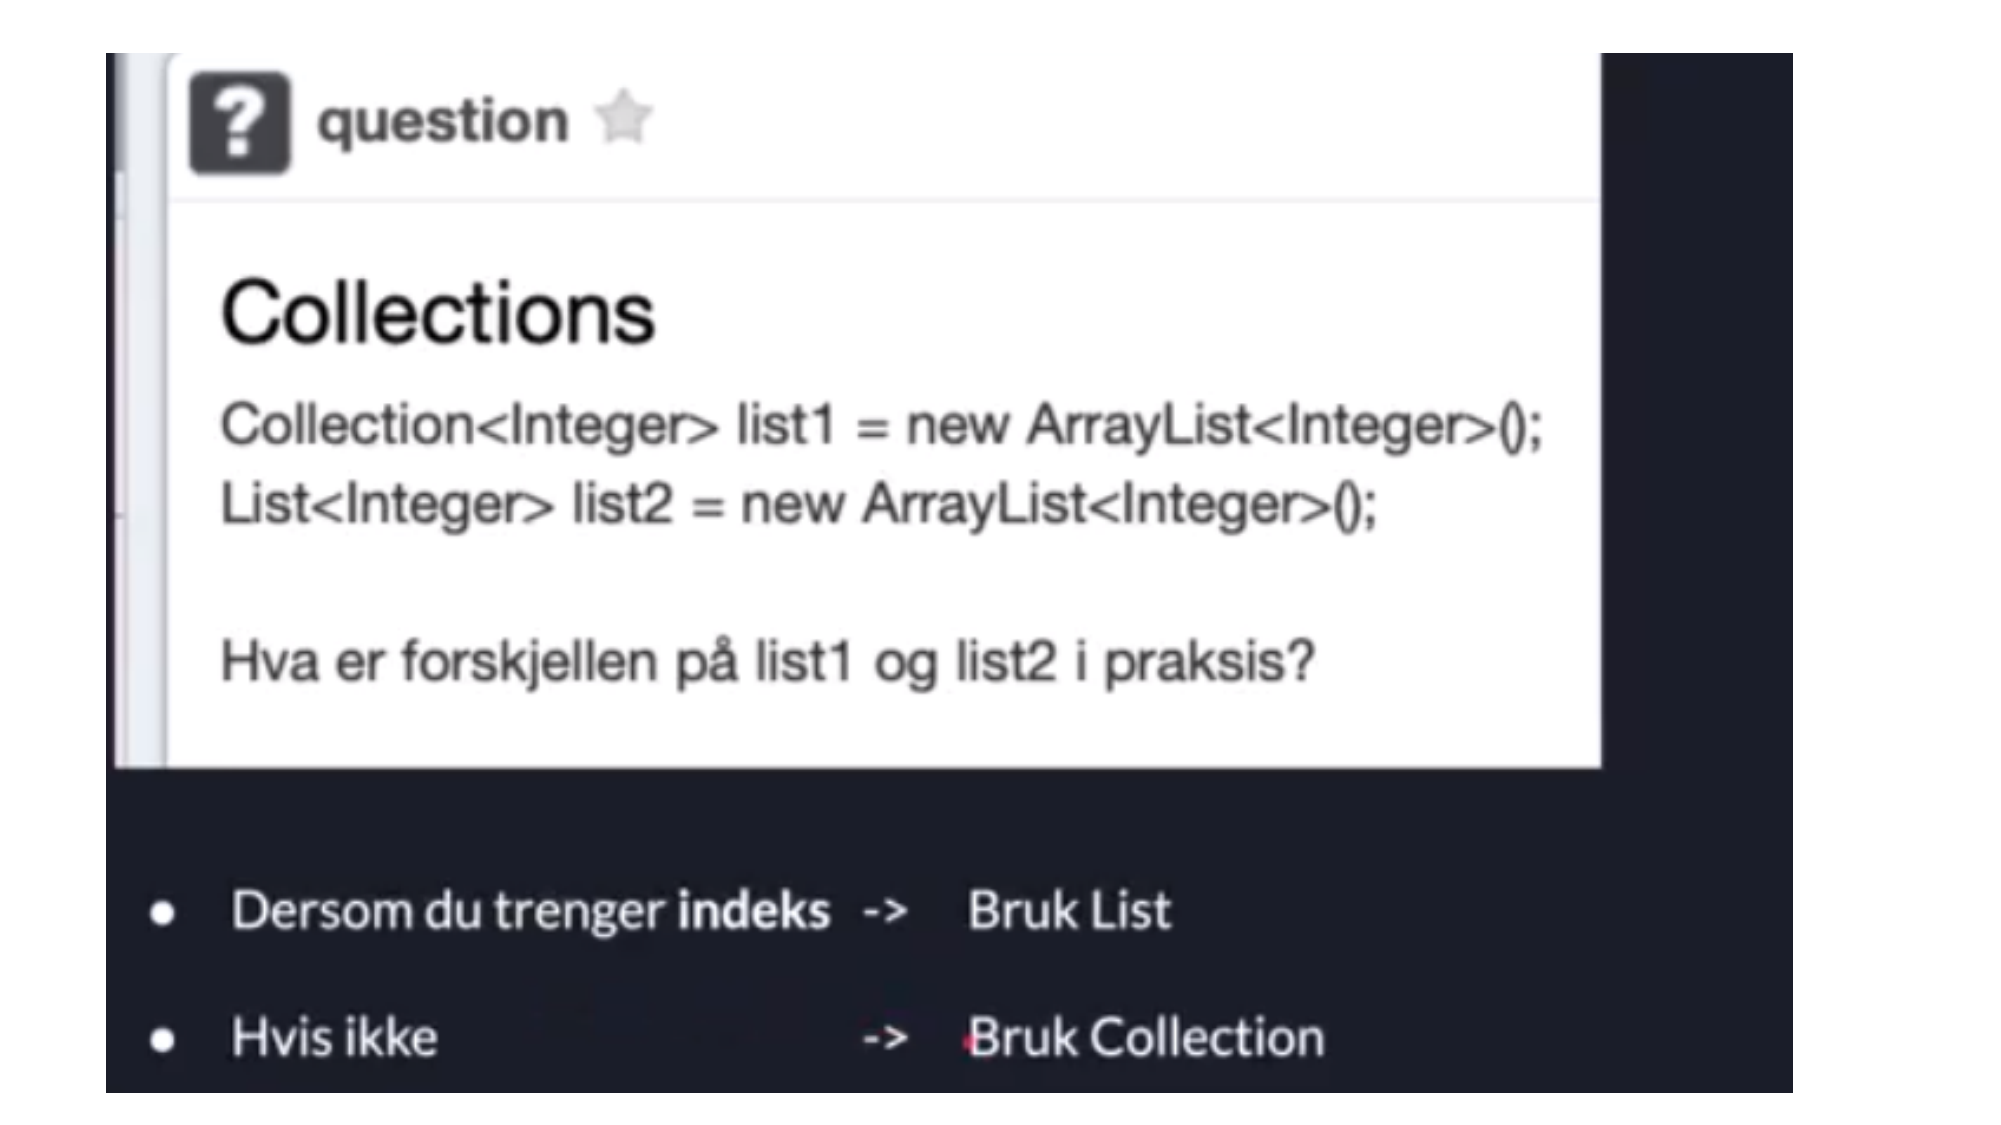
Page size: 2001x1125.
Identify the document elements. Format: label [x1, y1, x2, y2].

list [106, 53, 1793, 1093]
